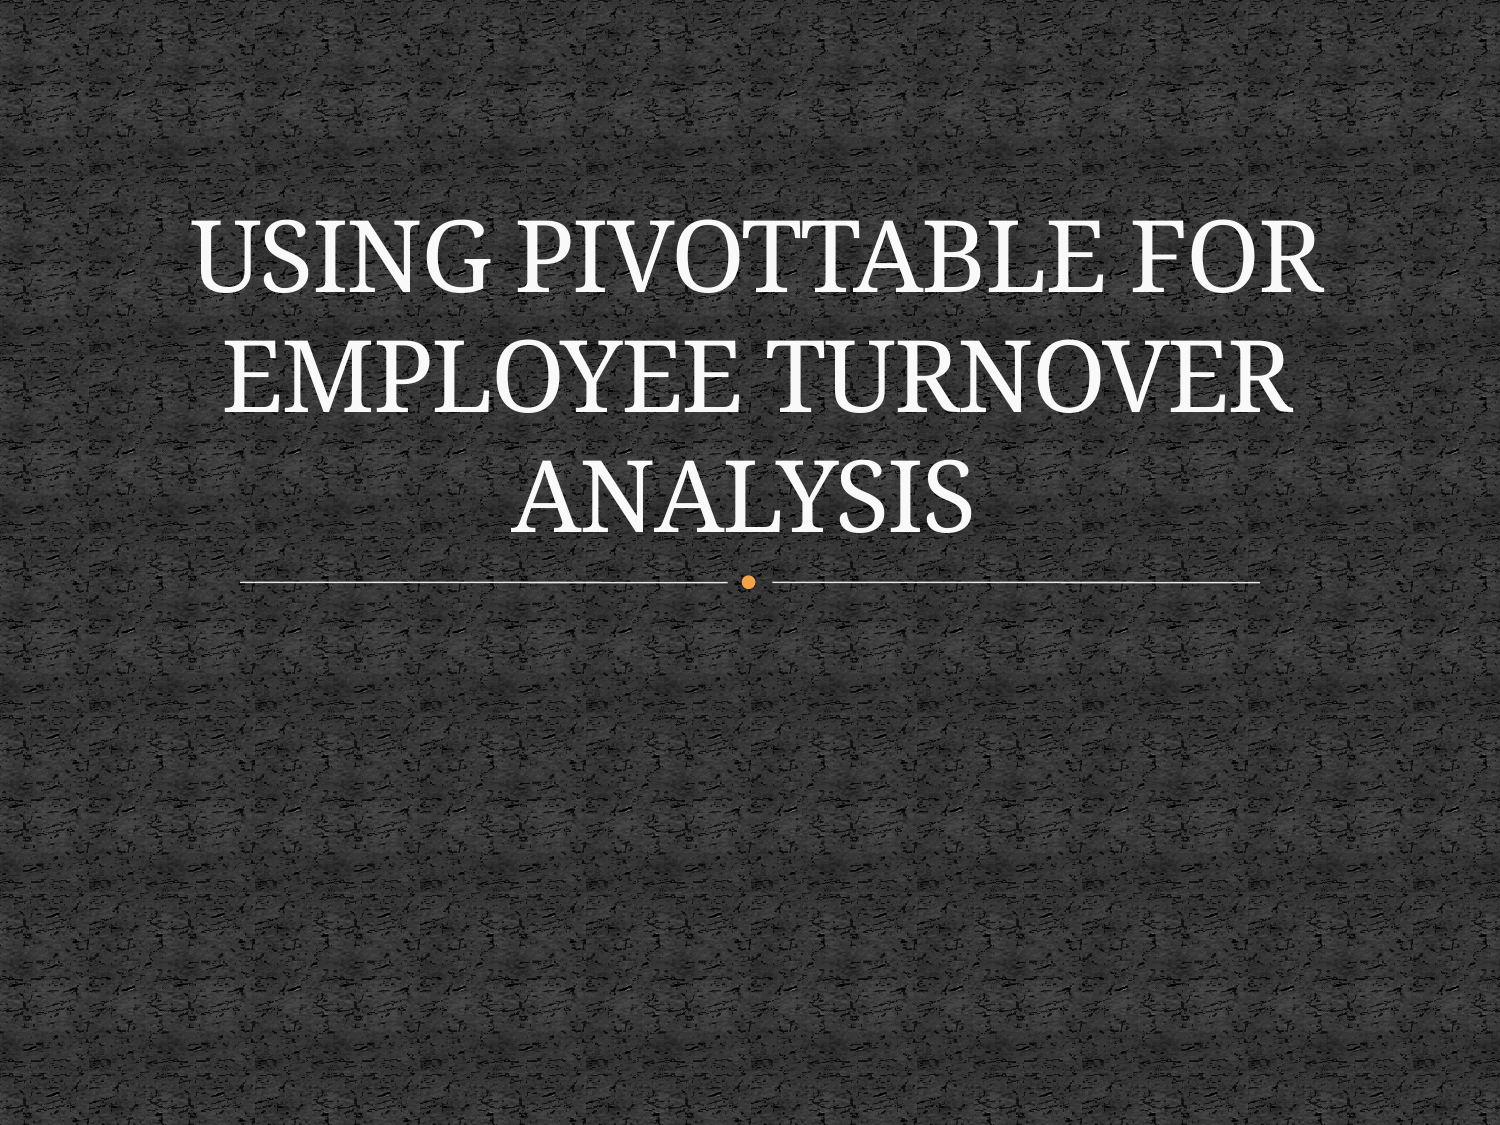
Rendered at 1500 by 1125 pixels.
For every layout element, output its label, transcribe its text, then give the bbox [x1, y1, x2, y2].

title USING PIVOTTABLE FOR EMPLOYEE TURNOVER ANALYSIS [74, 164, 1438, 561]
